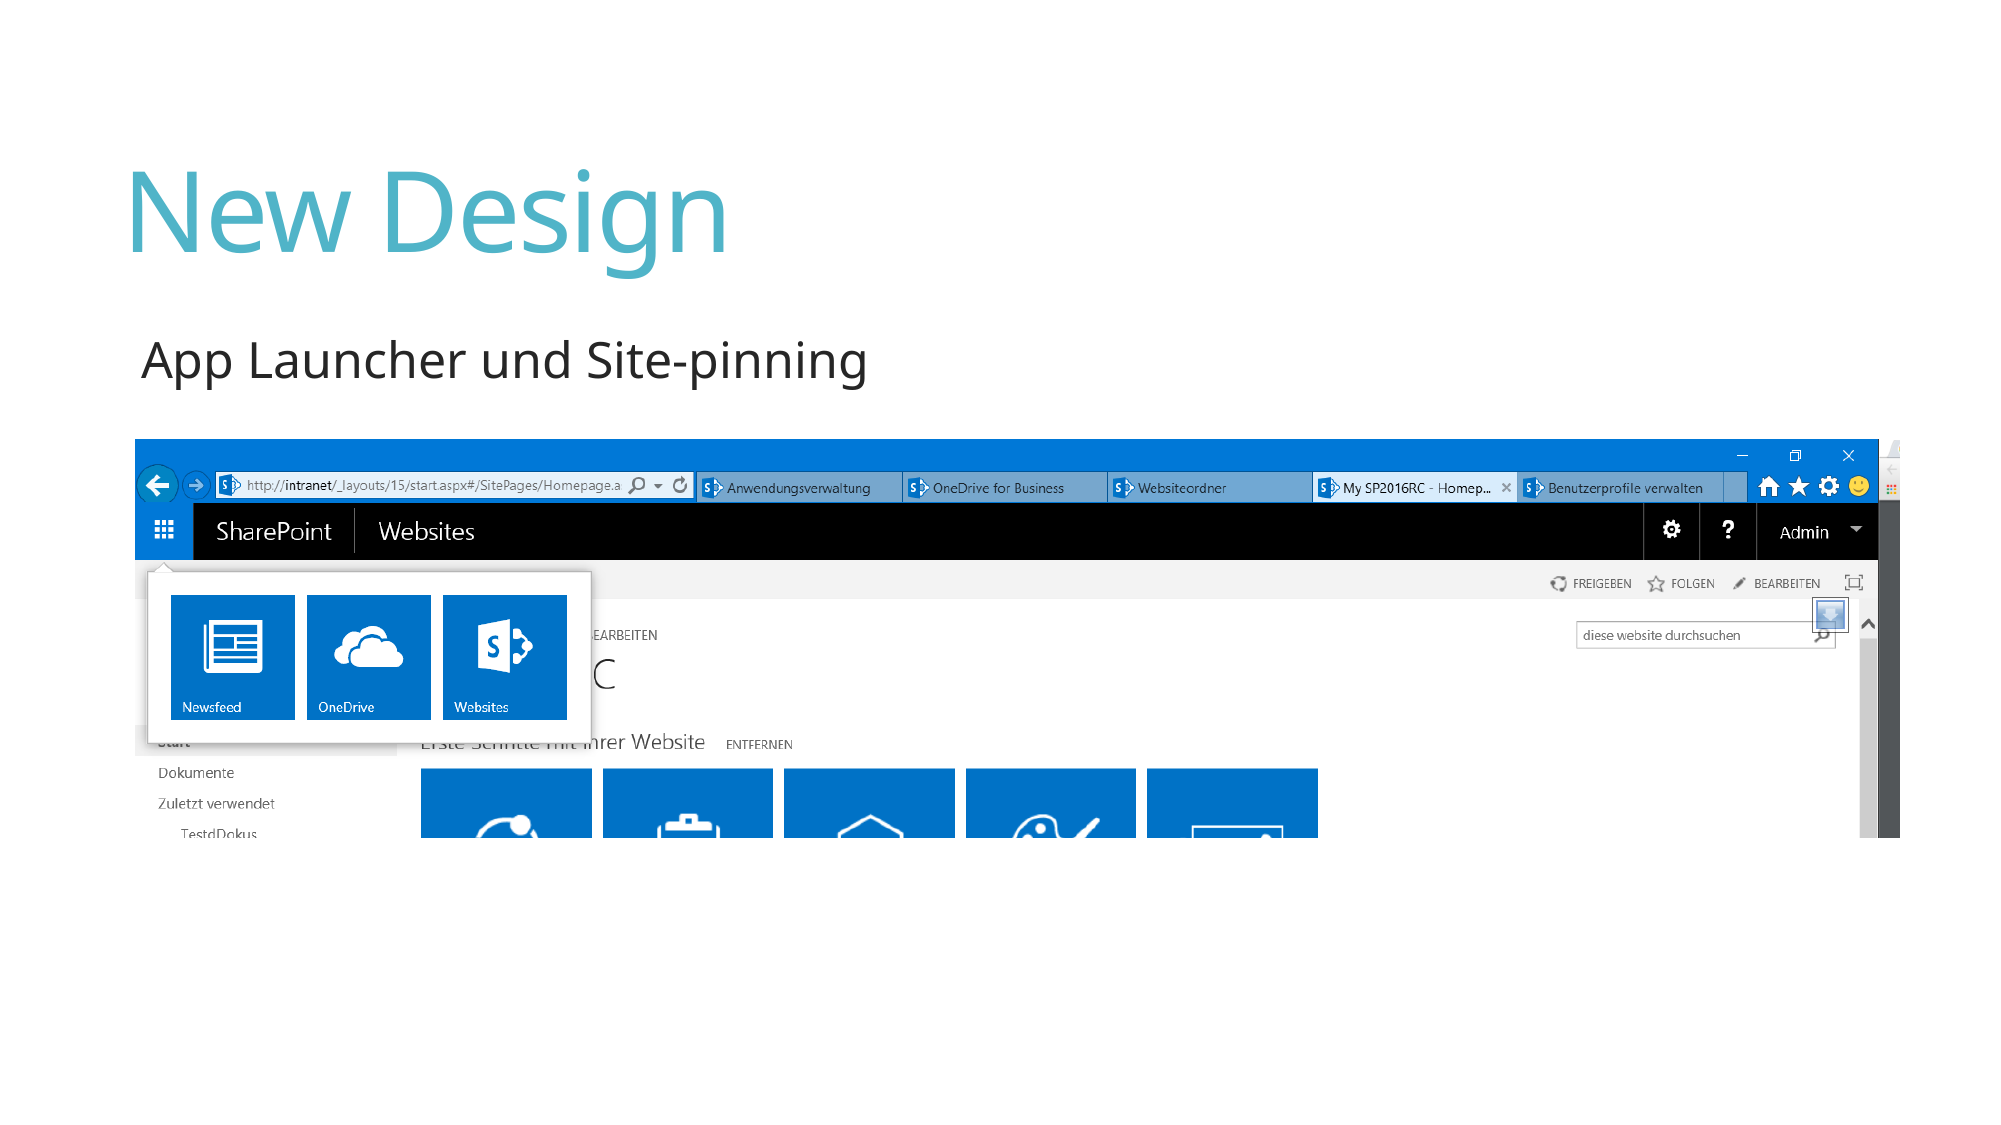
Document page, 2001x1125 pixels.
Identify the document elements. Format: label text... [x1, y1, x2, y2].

list App Launcher und Site-pinning [111, 329, 1876, 948]
title New Design [107, 81, 1875, 354]
picture [135, 439, 1900, 839]
